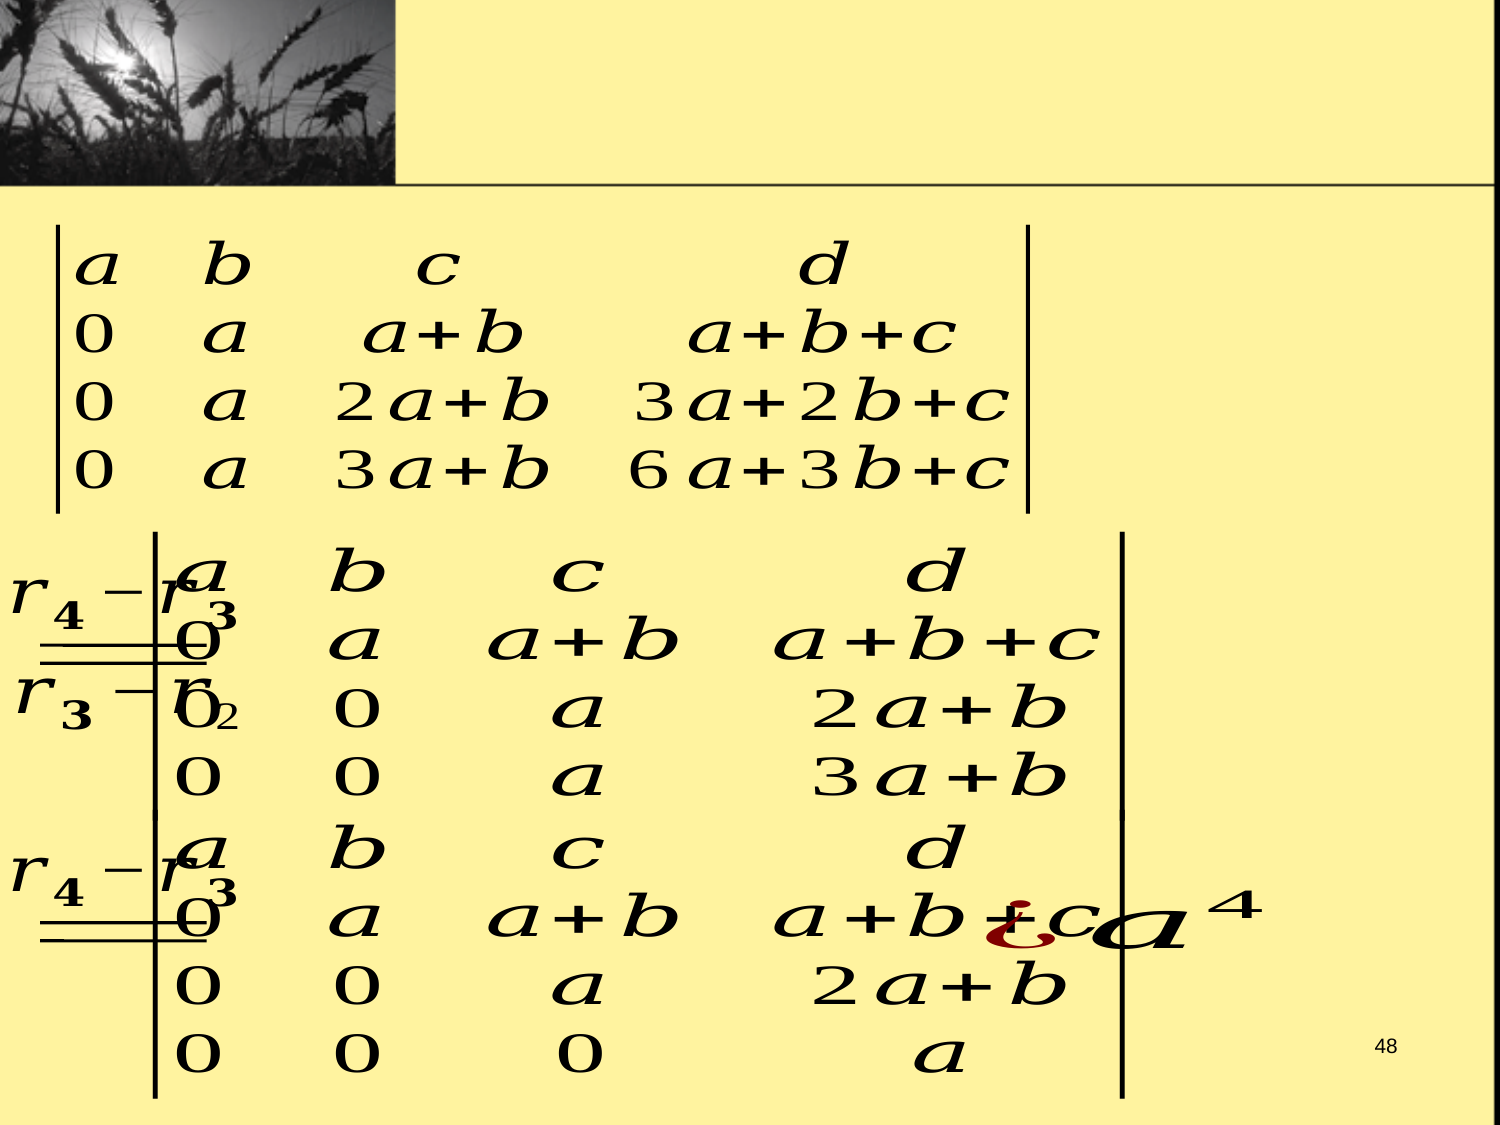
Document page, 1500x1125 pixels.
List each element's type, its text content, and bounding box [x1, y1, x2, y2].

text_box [40, 645, 207, 664]
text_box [40, 922, 207, 941]
slide_number 48 [1200, 1025, 1413, 1100]
picture [0, 0, 1500, 1125]
